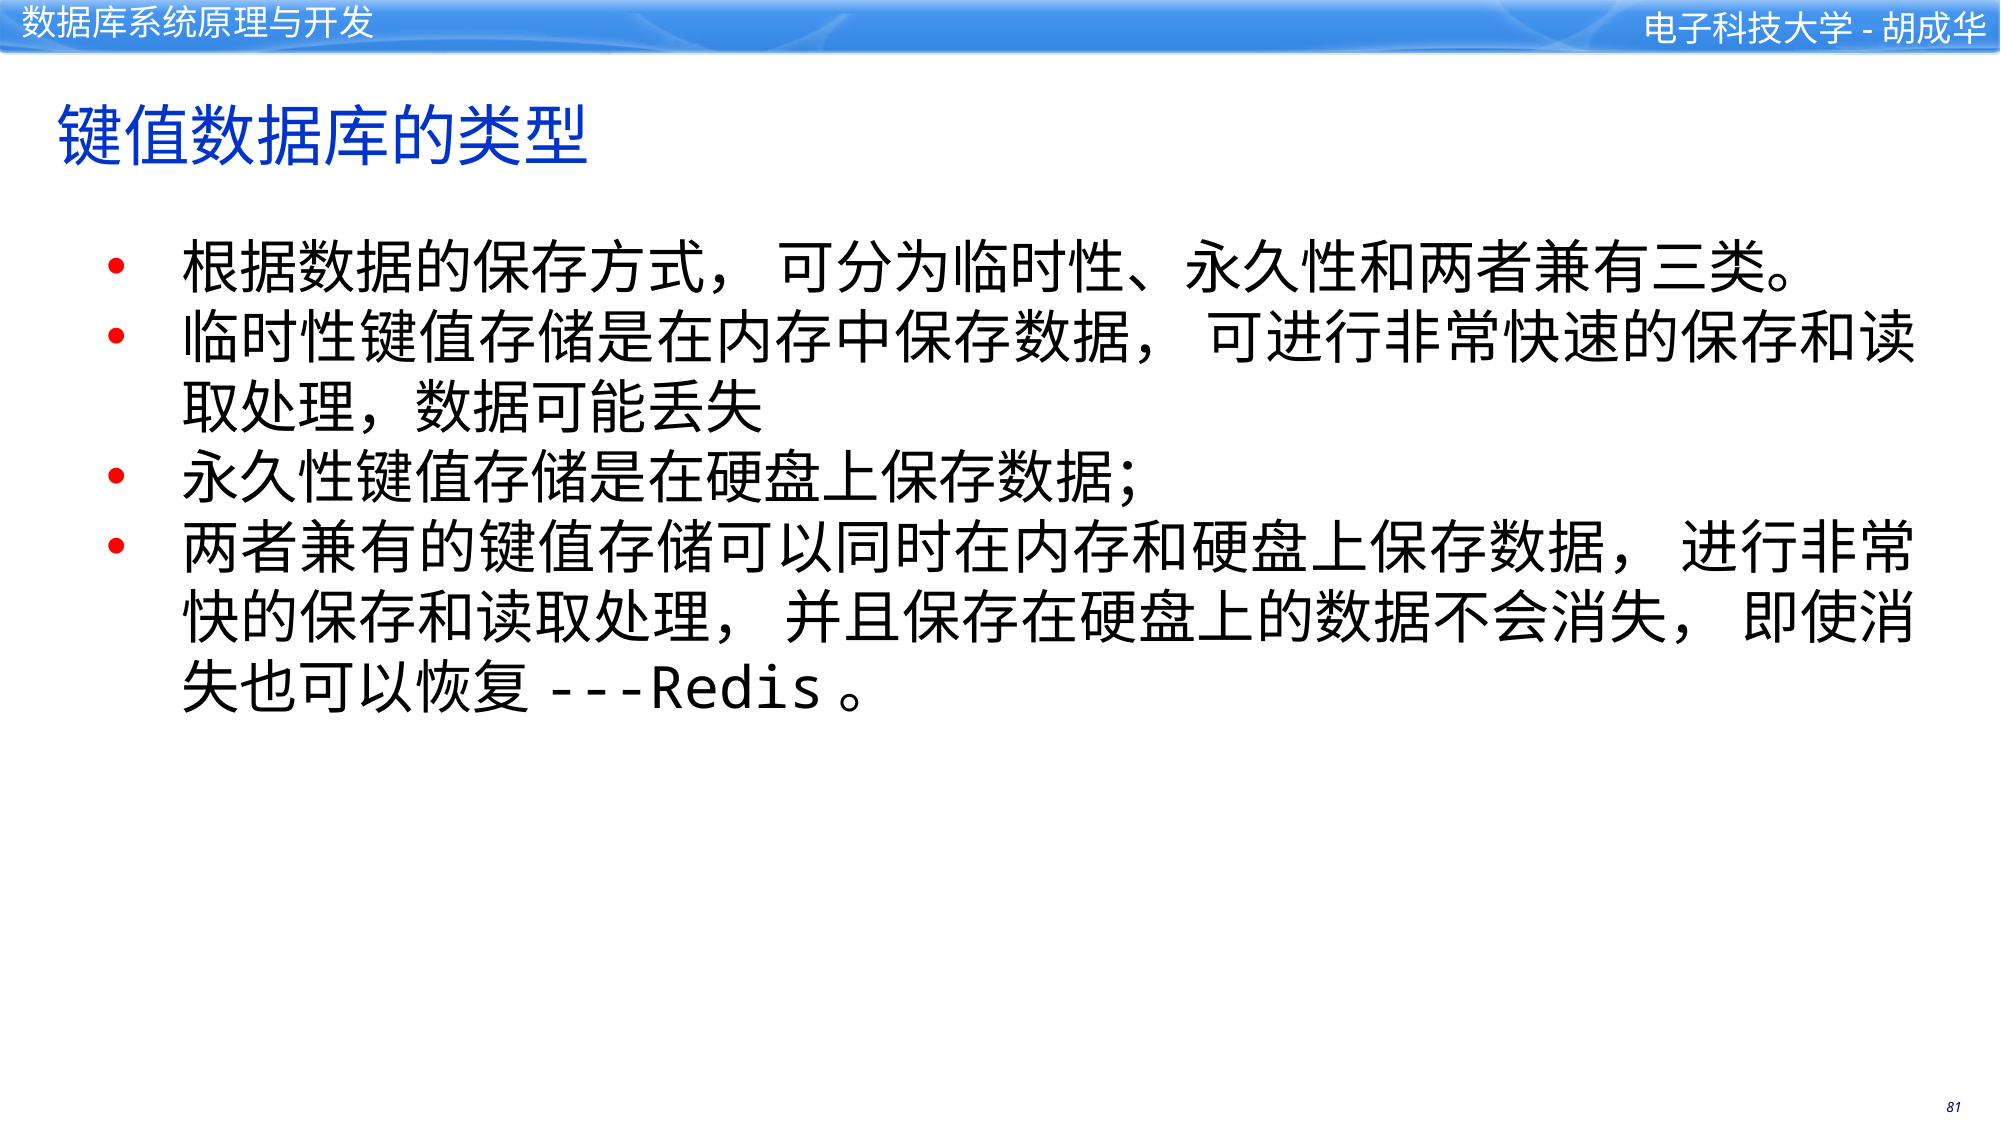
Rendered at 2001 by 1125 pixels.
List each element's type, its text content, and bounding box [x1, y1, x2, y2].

picture [0, 0, 2000, 55]
text_box 键值数据库的类型 [37, 84, 1130, 184]
text_box 根据数据的保存方式， 可分为临时性、永久性和两者兼有三类。 临时性键值存储是在内存中保存数据， 可进行非常快速的保存和读取处理，数据可能丢失 永久性键值存储是在硬盘上保存数据； 两者兼有的键值存储可以同时在内存和硬盘上保存数据， 进行非常快的保存和读取处理， 并且保存在硬盘上的数据不会消失， 即使消失也可以恢复---Redis。 [85, 220, 1938, 731]
